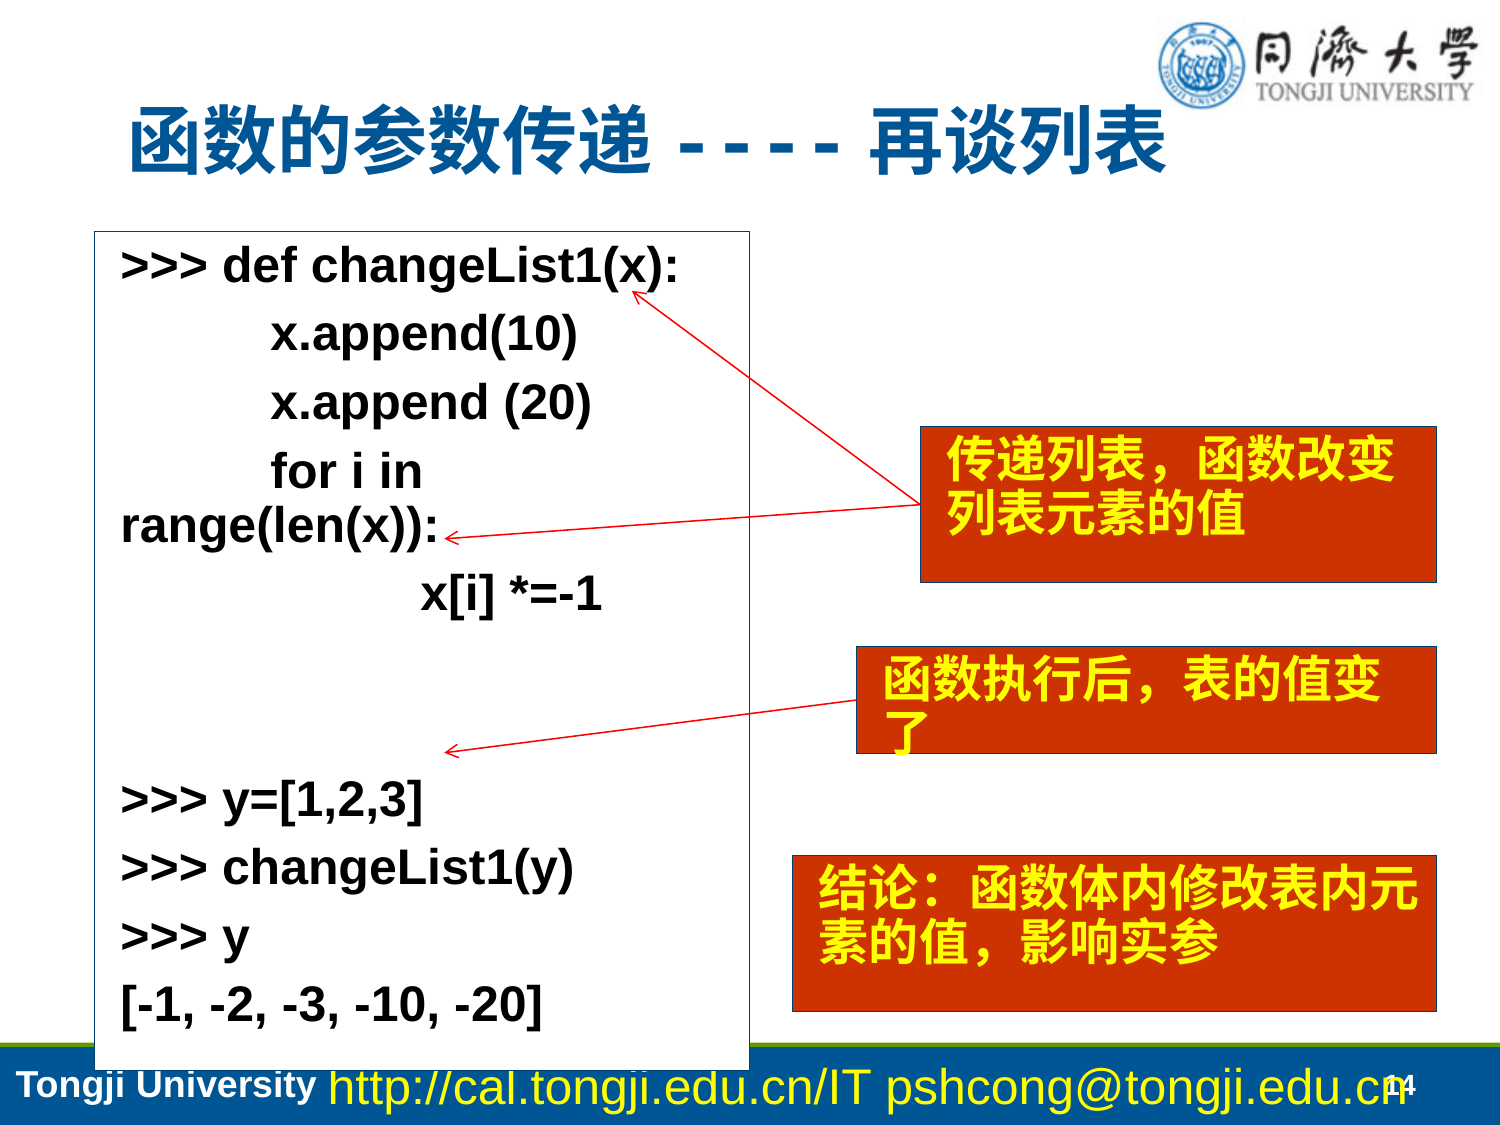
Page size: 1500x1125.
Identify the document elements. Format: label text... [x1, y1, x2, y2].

title 函数的参数传递----再谈列表 [112, 42, 1471, 193]
text_box 结论：函数体内修改表内元素的值，影响实参 [792, 855, 1437, 1012]
text_box >>> def changeList1(x): x.append(10) x.append (20) for i in range(len(x)): x[i] *=-1 >>> y=[1,2,3] >>> changeList1(y) >>> y [-1, -2, -3, -10, -20] [94, 231, 750, 1071]
text_box 传递列表，函数改变列表元素的值 [920, 426, 1437, 583]
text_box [443, 504, 921, 540]
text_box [631, 290, 921, 505]
picture [1145, 19, 1495, 113]
text_box 函数执行后，表的值变了 [856, 646, 1437, 754]
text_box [444, 699, 857, 753]
